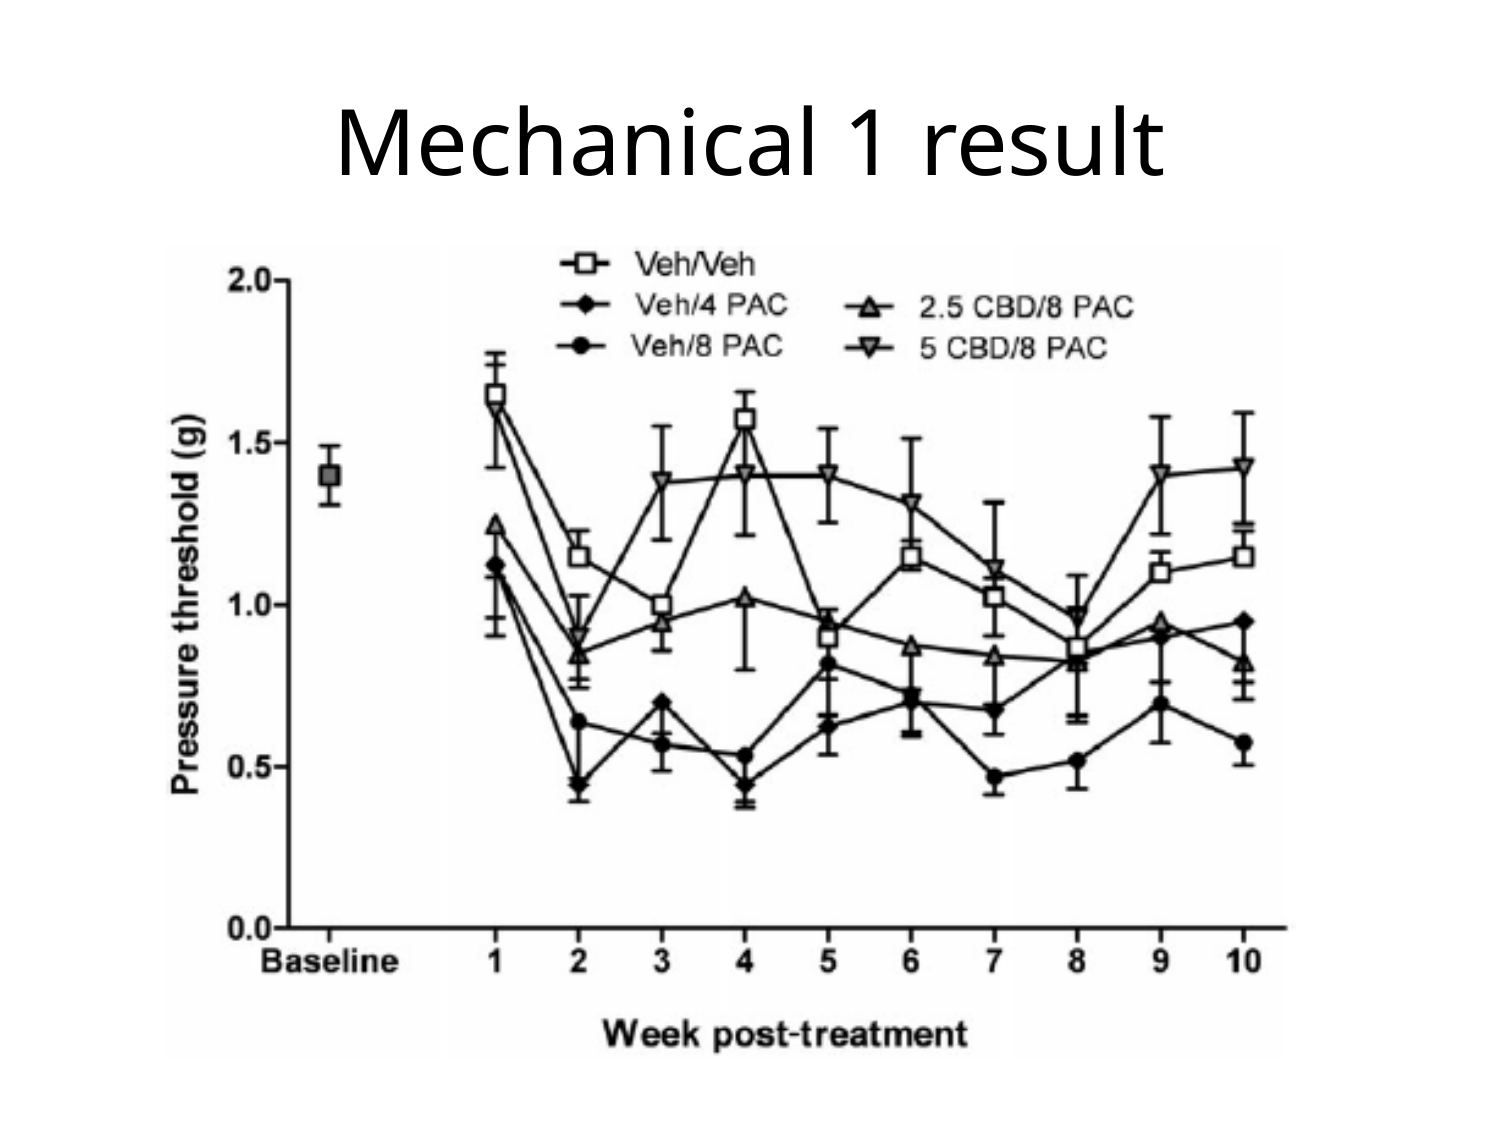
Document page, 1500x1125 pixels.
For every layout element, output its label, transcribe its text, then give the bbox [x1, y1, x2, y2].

title Mechanical 1 result [75, 45, 1425, 233]
picture [150, 207, 1309, 1073]
